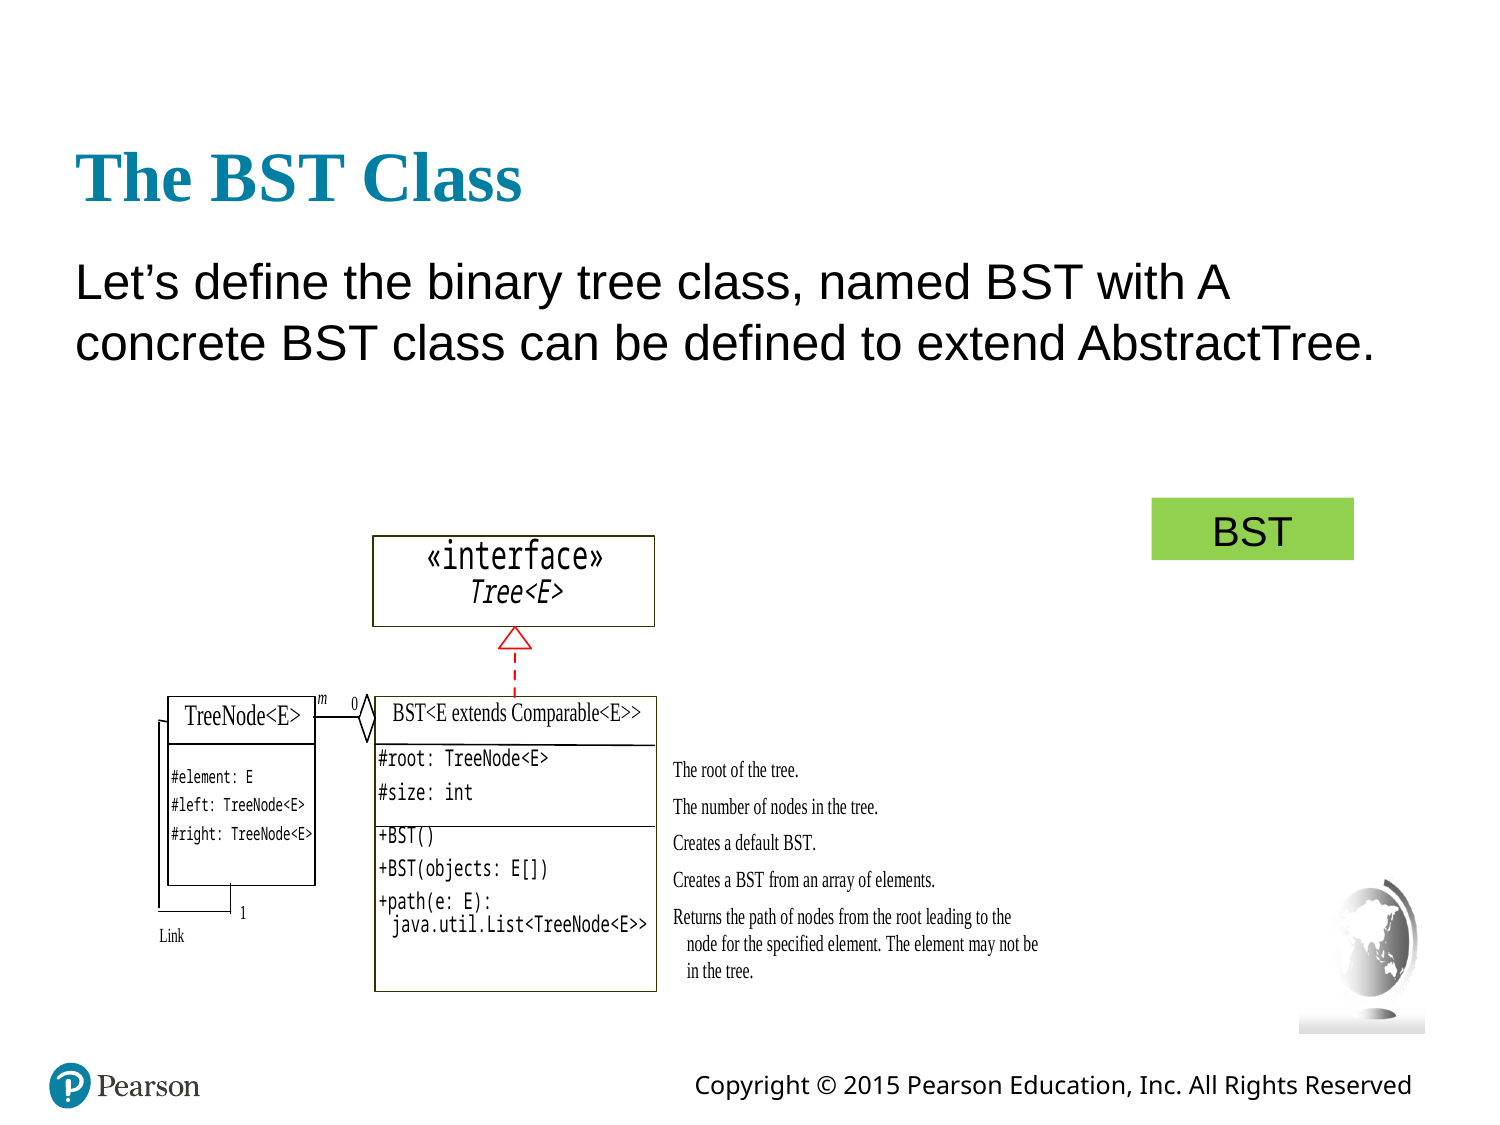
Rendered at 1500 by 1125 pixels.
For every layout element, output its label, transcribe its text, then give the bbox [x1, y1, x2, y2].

picture [1299, 874, 1425, 1034]
picture [137, 524, 1051, 1002]
title The B S T Class [75, 35, 1425, 216]
list Let’s define the binary tree class, named B S T with A concrete B S T class can be defined to extend AbstractTree. [75, 249, 1425, 425]
text_box BST [1151, 497, 1354, 561]
